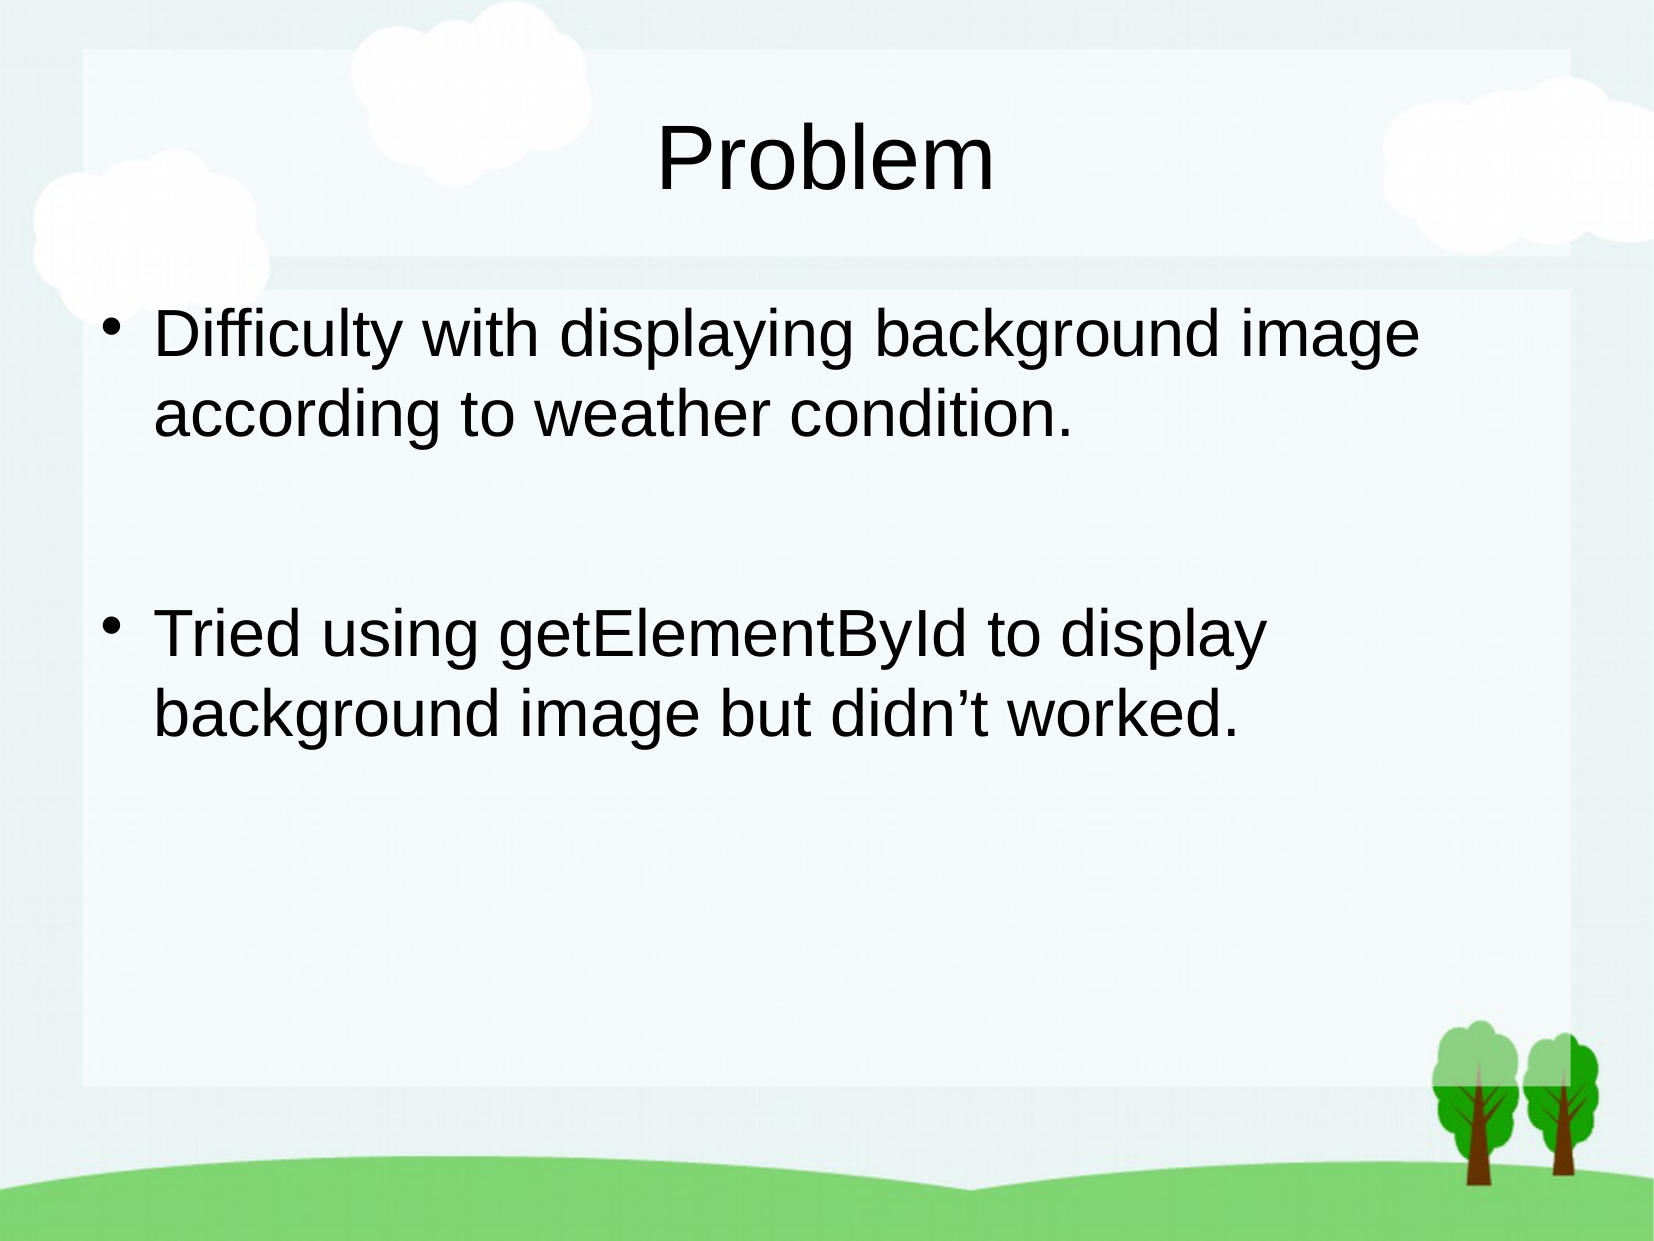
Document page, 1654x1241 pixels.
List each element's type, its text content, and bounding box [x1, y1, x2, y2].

text_box Difficulty with displaying background image according to weather condition. Tried using getElementById to display background image but didn’t worked. [82, 290, 1571, 1087]
text_box Problem [82, 49, 1571, 257]
picture [0, 0, 1654, 1241]
